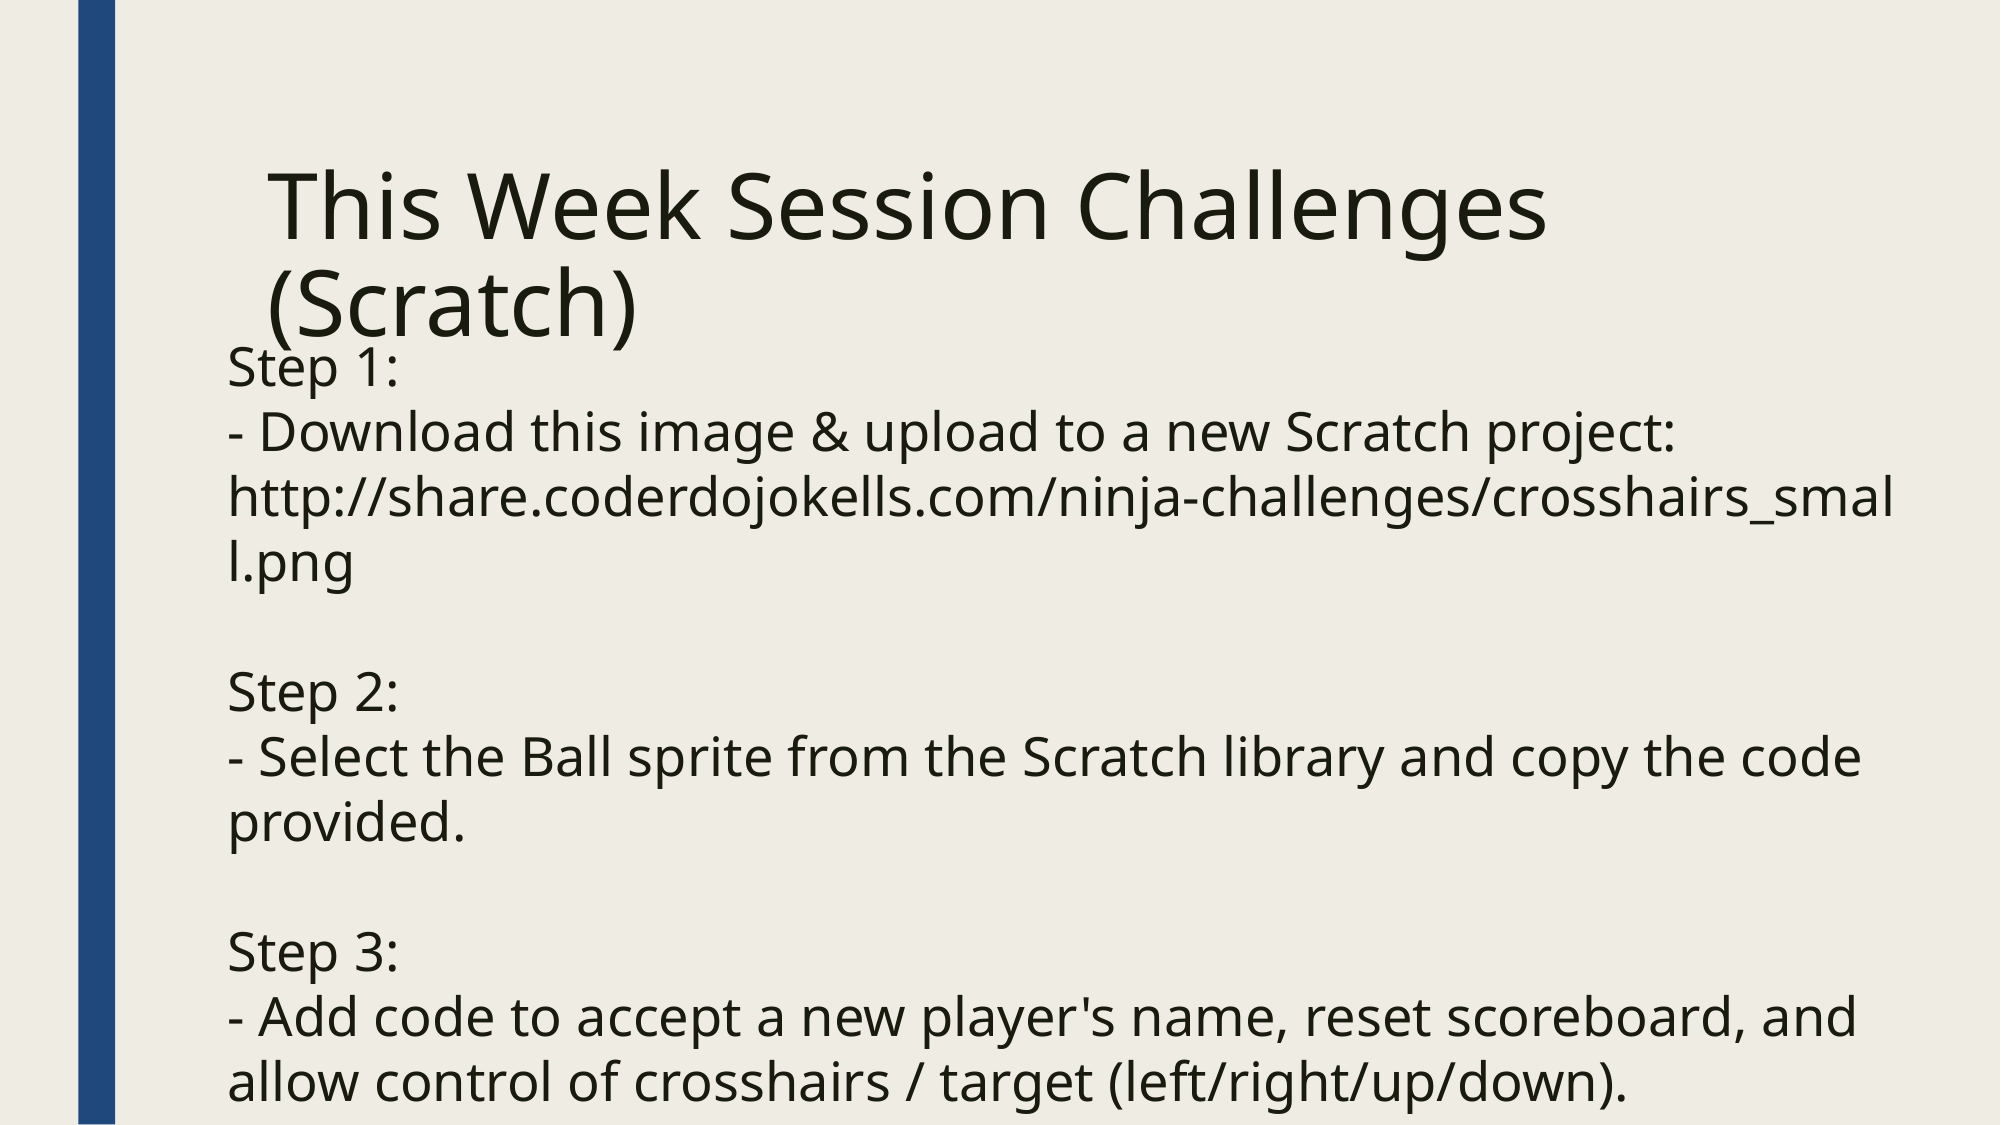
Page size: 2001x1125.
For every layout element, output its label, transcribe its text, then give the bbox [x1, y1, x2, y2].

text_box Step 1: - Download this image & upload to a new Scratch project: http://share.coderdojokells.com/ninja-challenges/crosshairs_small.png Step 2: - Select the Ball sprite from the Scratch library and copy the code provided. Step 3: - Add code to accept a new player's name, reset scoreboard, and allow control of crosshairs / target (left/right/up/down). [212, 325, 1913, 1028]
text_box This Week Session Challenges (Scratch) [253, 153, 1843, 308]
